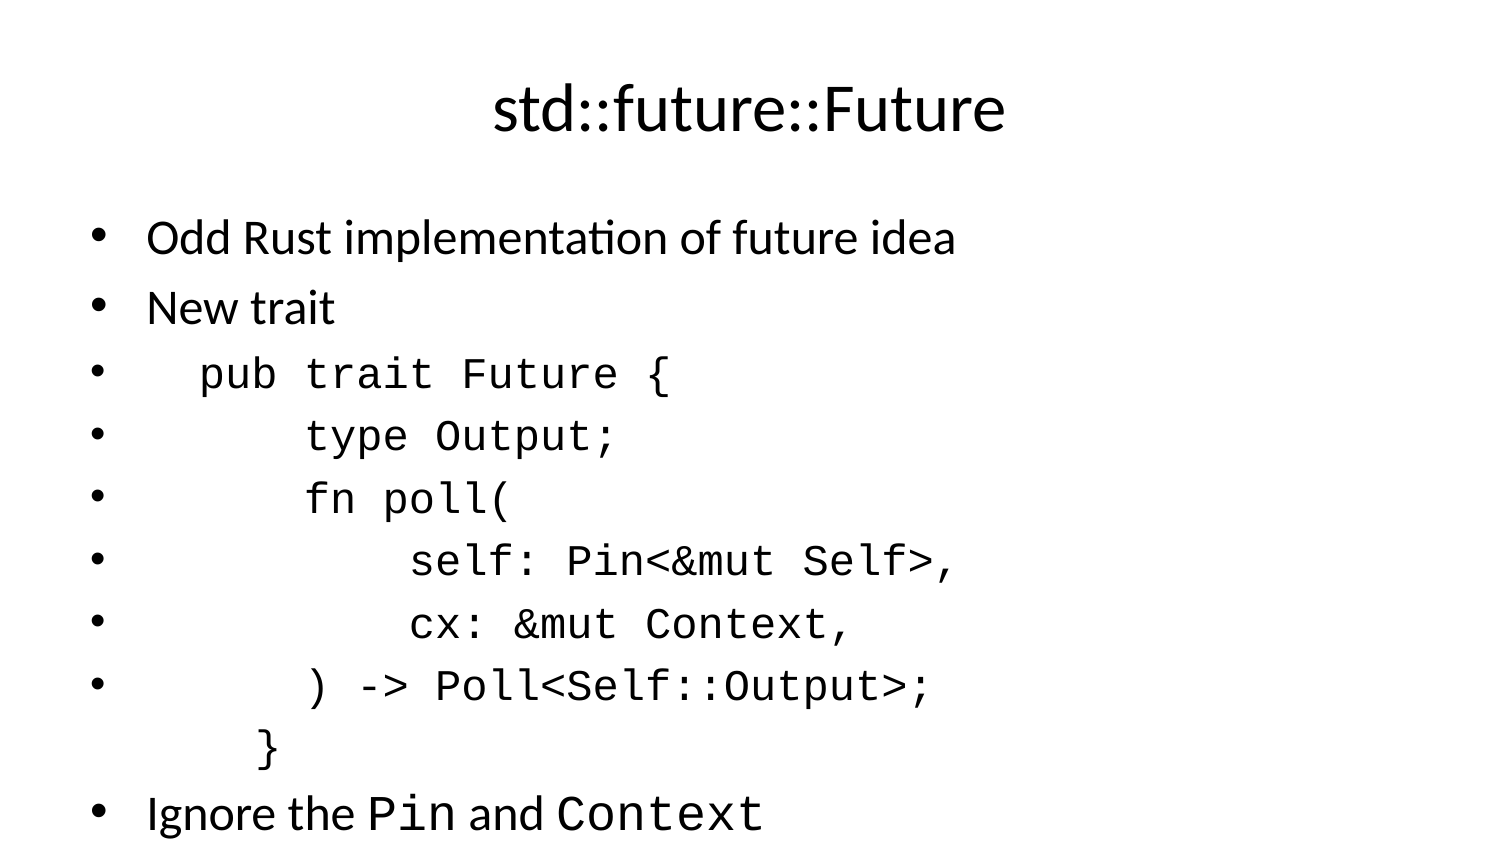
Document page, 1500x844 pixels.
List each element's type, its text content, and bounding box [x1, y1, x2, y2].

title std::future::Future [75, 33, 1425, 175]
list Odd Rust implementation of future idea New trait pub trait Future { type Output; fn poll( self: Pin<&mut Self>, cx: &mut Context, ) -> Poll<Self::Output>; } Ignore the Pin and Context When poll() is called on a Future, it will return either Poll::Pending or Poll::Ready(val) If poll() returns Poll::Pending, it will also arrange for the future to wake up via callback when it might be able to proceed with the computation [75, 196, 1425, 754]
